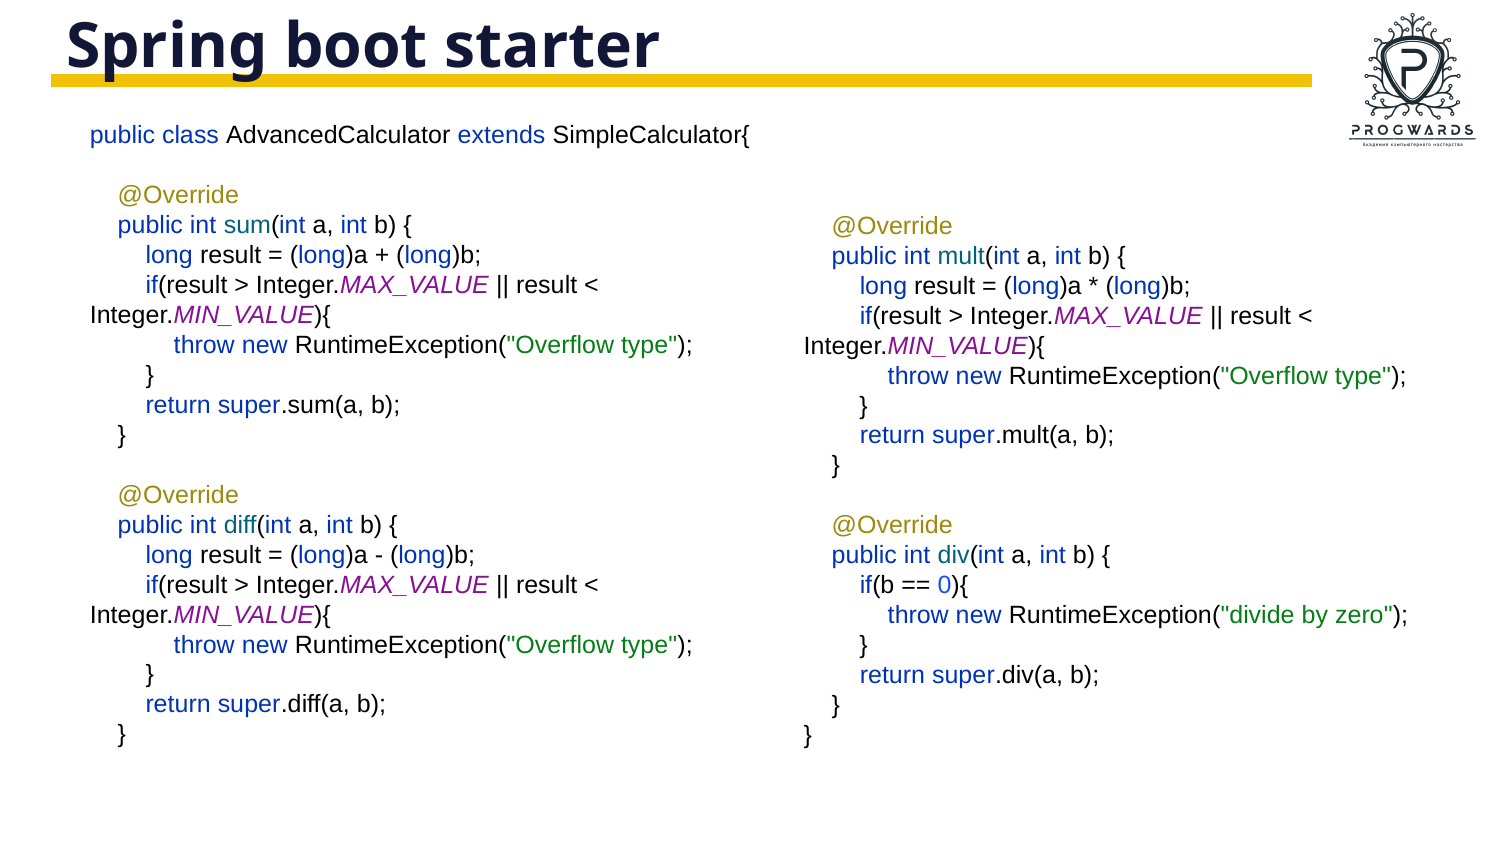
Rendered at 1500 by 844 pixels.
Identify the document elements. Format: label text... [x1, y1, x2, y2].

picture [1349, 13, 1476, 148]
text_box @Override public int mult(int a, int b) { long result = (long)a * (long)b; if(result > Integer.MAX_VALUE || result < Integer.MIN_VALUE){ throw new RuntimeException("Overflow type"); } return super.mult(a, b); } @Override public int div(int a, int b) { if(b == 0){ throw new RuntimeException("divide by zero"); } return super.div(a, b); } } [788, 142, 1500, 756]
title Spring boot starter [51, 0, 1449, 81]
text_box public class AdvancedCalculator extends SimpleCalculator{ @Override public int sum(int a, int b) { long result = (long)a + (long)b; if(result > Integer.MAX_VALUE || result < Integer.MIN_VALUE){ throw new RuntimeException("Overflow type"); } return super.sum(a, b); } @Override public int diff(int a, int b) { long result = (long)a - (long)b; if(result > Integer.MAX_VALUE || result < Integer.MIN_VALUE){ throw new RuntimeException("Overflow type"); } return super.diff(a, b); } [74, 111, 825, 816]
